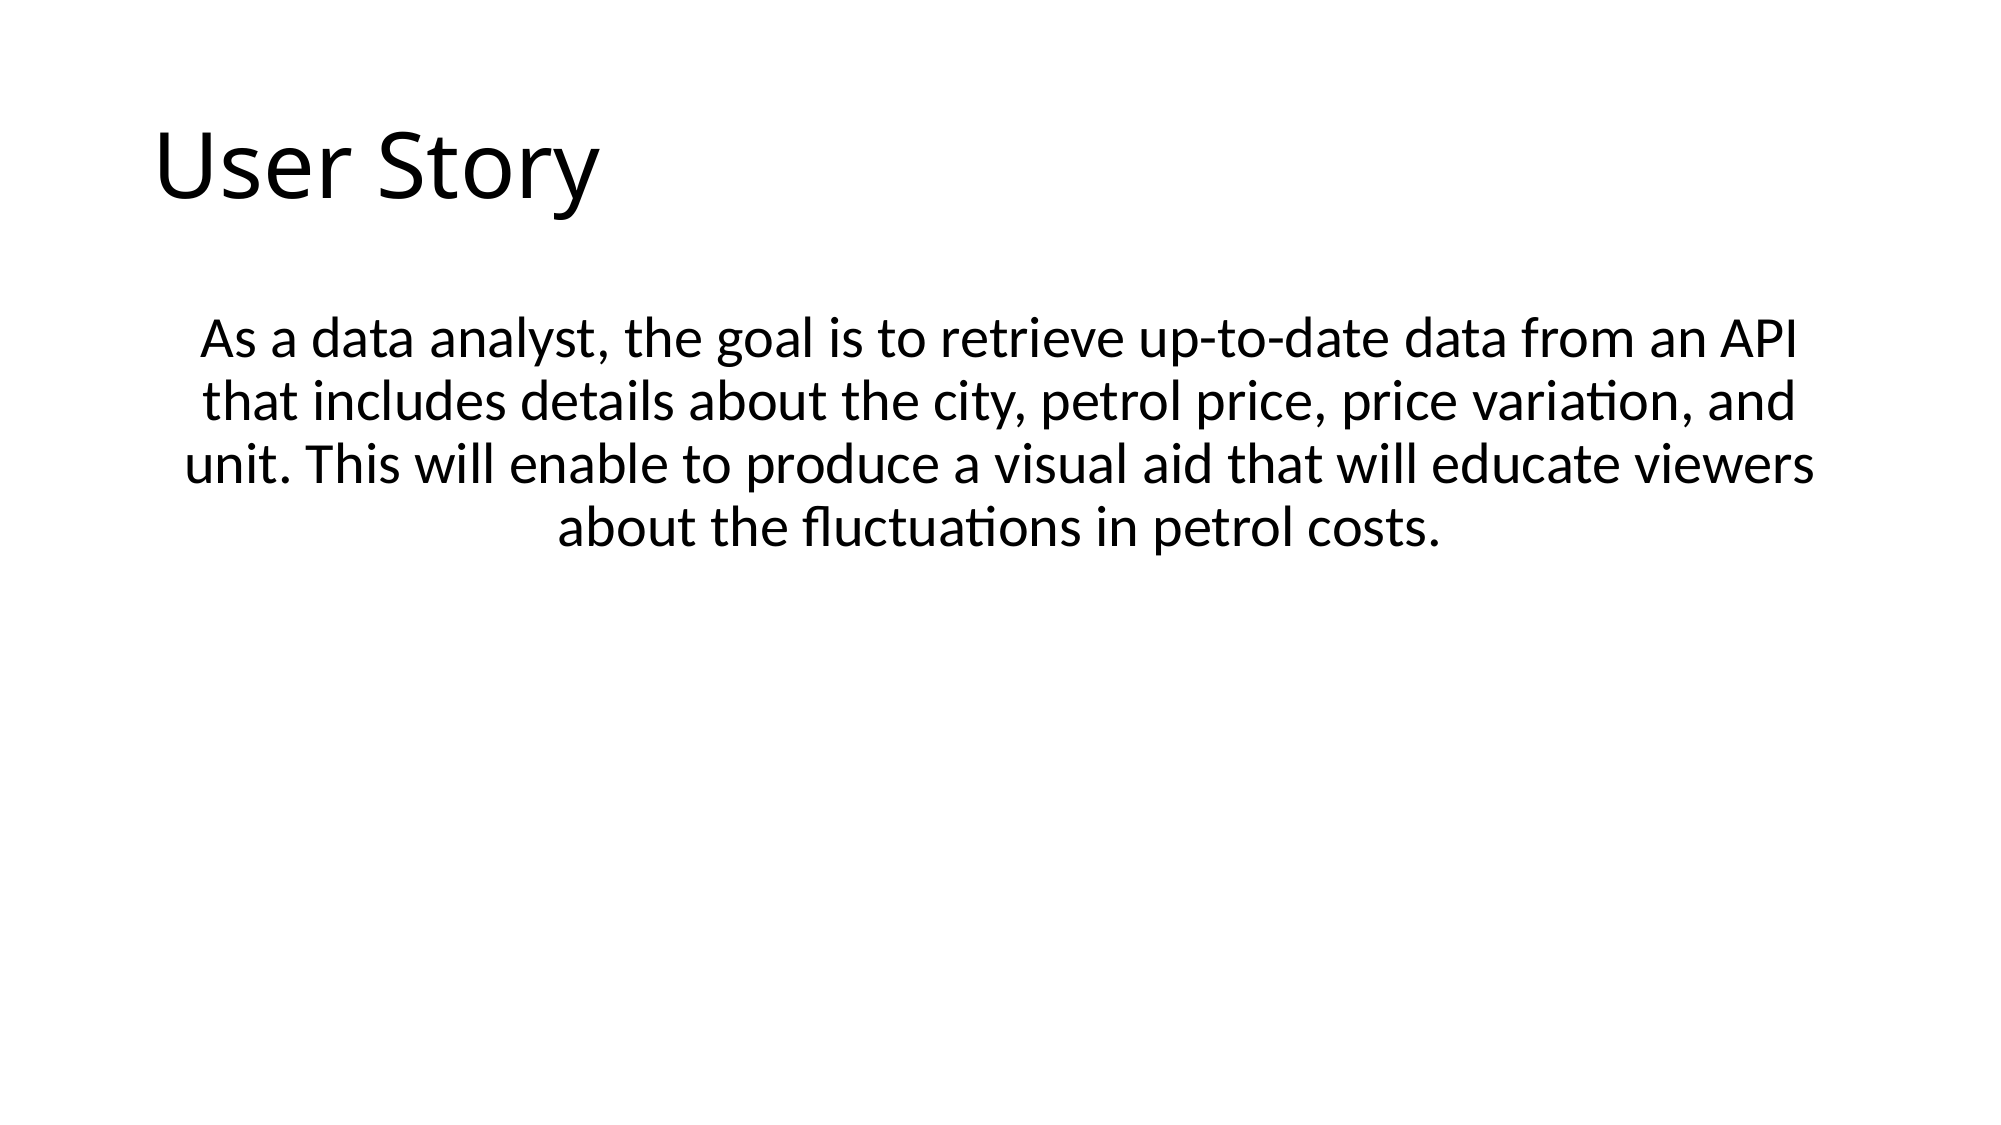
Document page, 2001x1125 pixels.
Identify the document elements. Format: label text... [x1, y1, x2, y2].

list As a data analyst, the goal is to retrieve up-to-date data from an API that includes details about the city, petrol price, price variation, and unit. This will enable to produce a visual aid that will educate viewers about the fluctuations in petrol costs. [137, 299, 1863, 1014]
title User Story [137, 59, 1863, 278]
